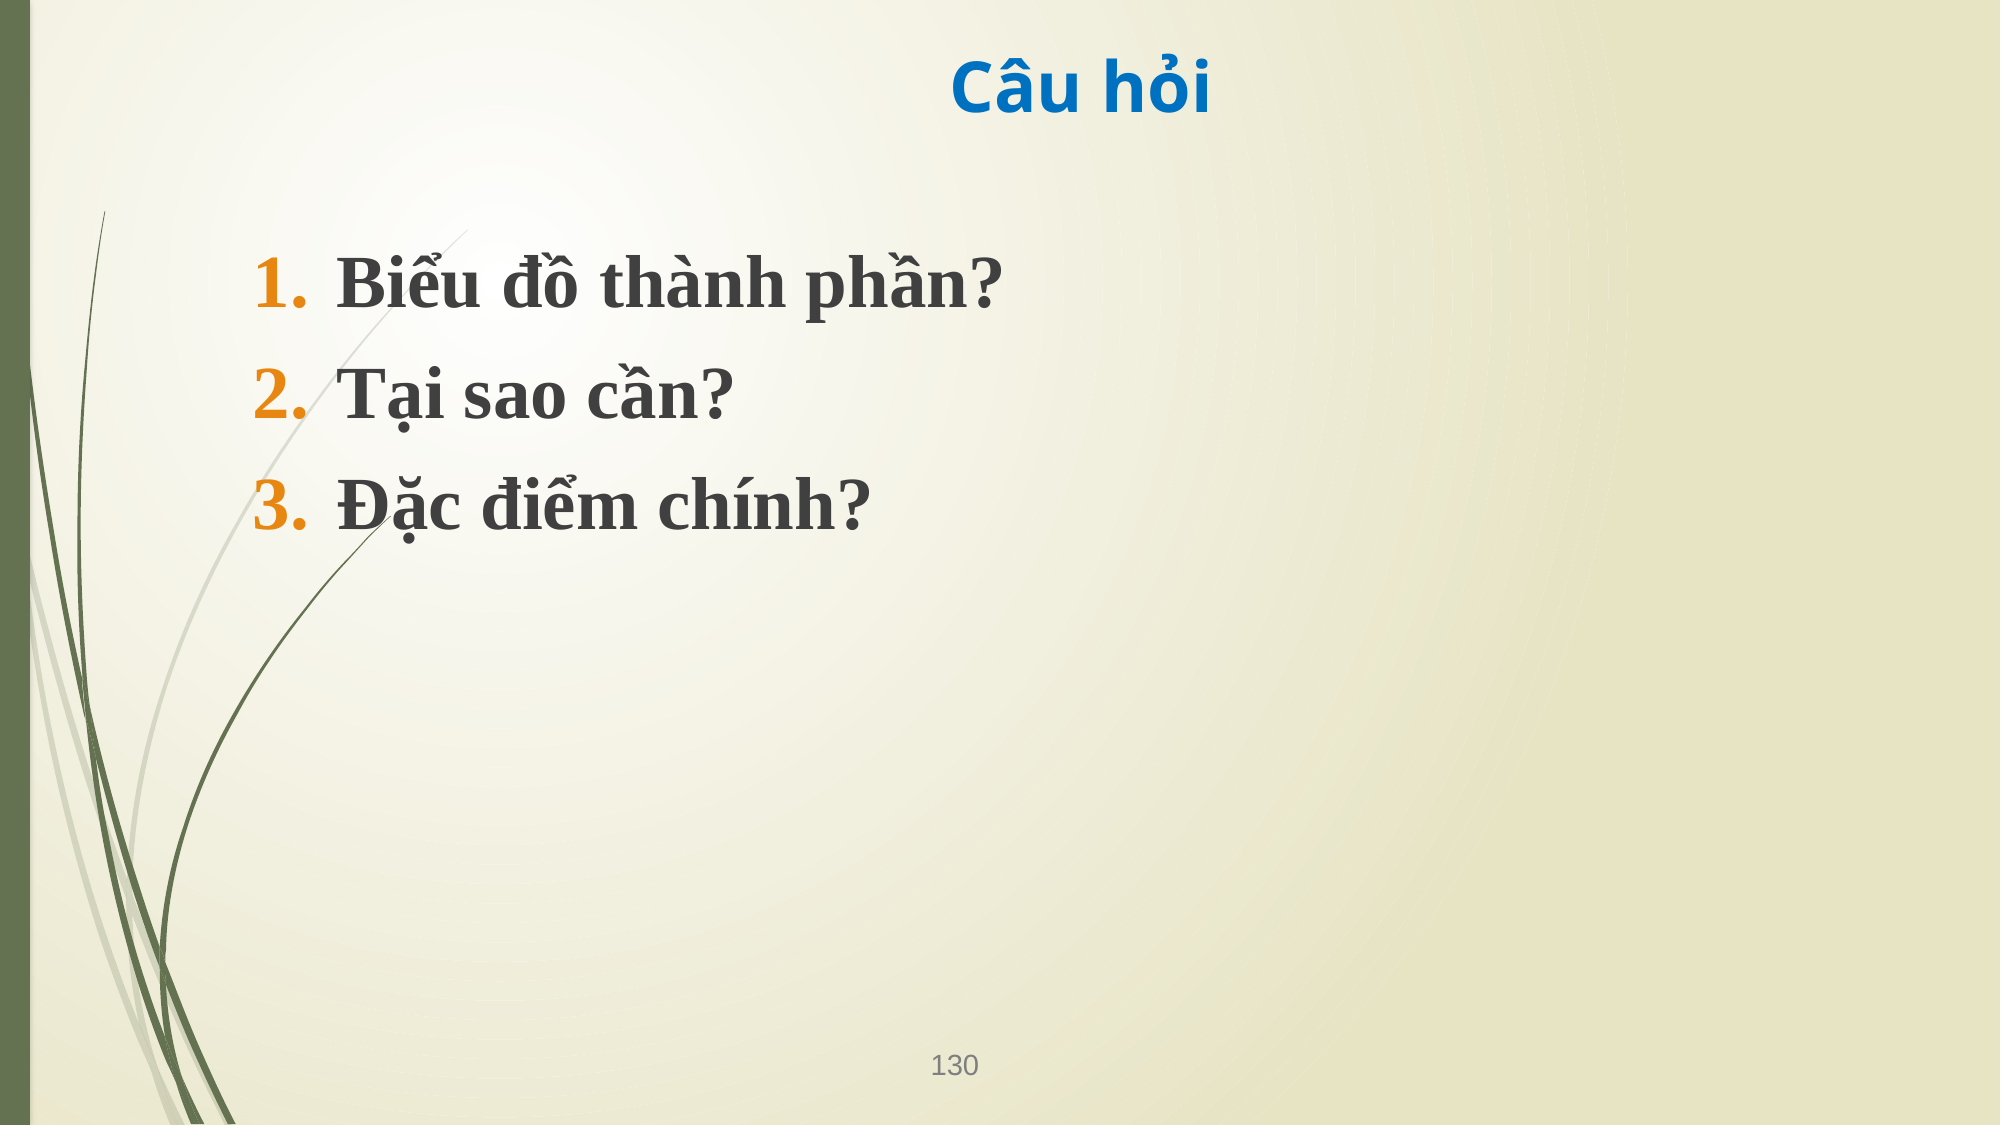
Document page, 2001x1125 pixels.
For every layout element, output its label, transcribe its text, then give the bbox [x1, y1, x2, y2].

list Biểu đồ thành phần? Tại sao cần? Đặc điểm chính? [237, 224, 1850, 1038]
slide_number 130 [915, 1039, 1044, 1099]
title Câu hỏi [287, 34, 1875, 135]
